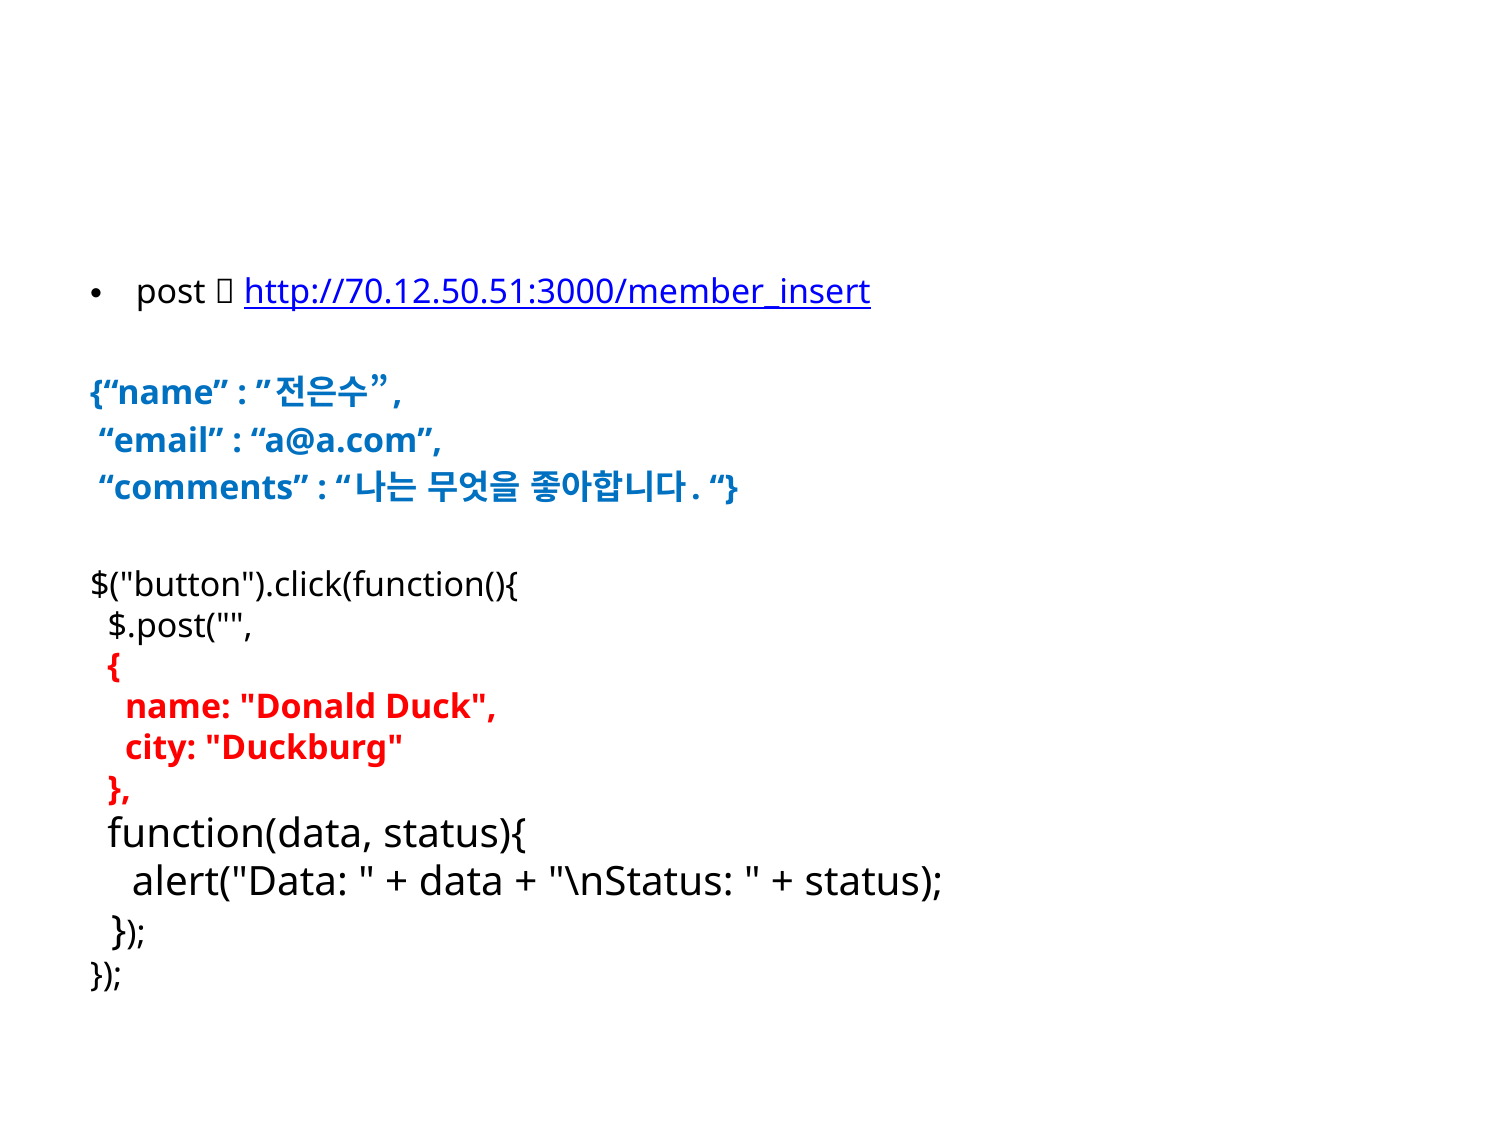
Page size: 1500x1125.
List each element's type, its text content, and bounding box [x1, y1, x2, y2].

list post  http://70.12.50.51:3000/member_insert {“name” : ”전은수”, “email” : “a@a.com”, “comments” : “나는 무엇을 좋아합니다. “} $("button").click(function(){ $.post("", { name: "Donald Duck", city: "Duckburg" }, function(data, status){ alert("Data: " + data + "\nStatus: " + status); }); }); [75, 262, 1425, 1005]
